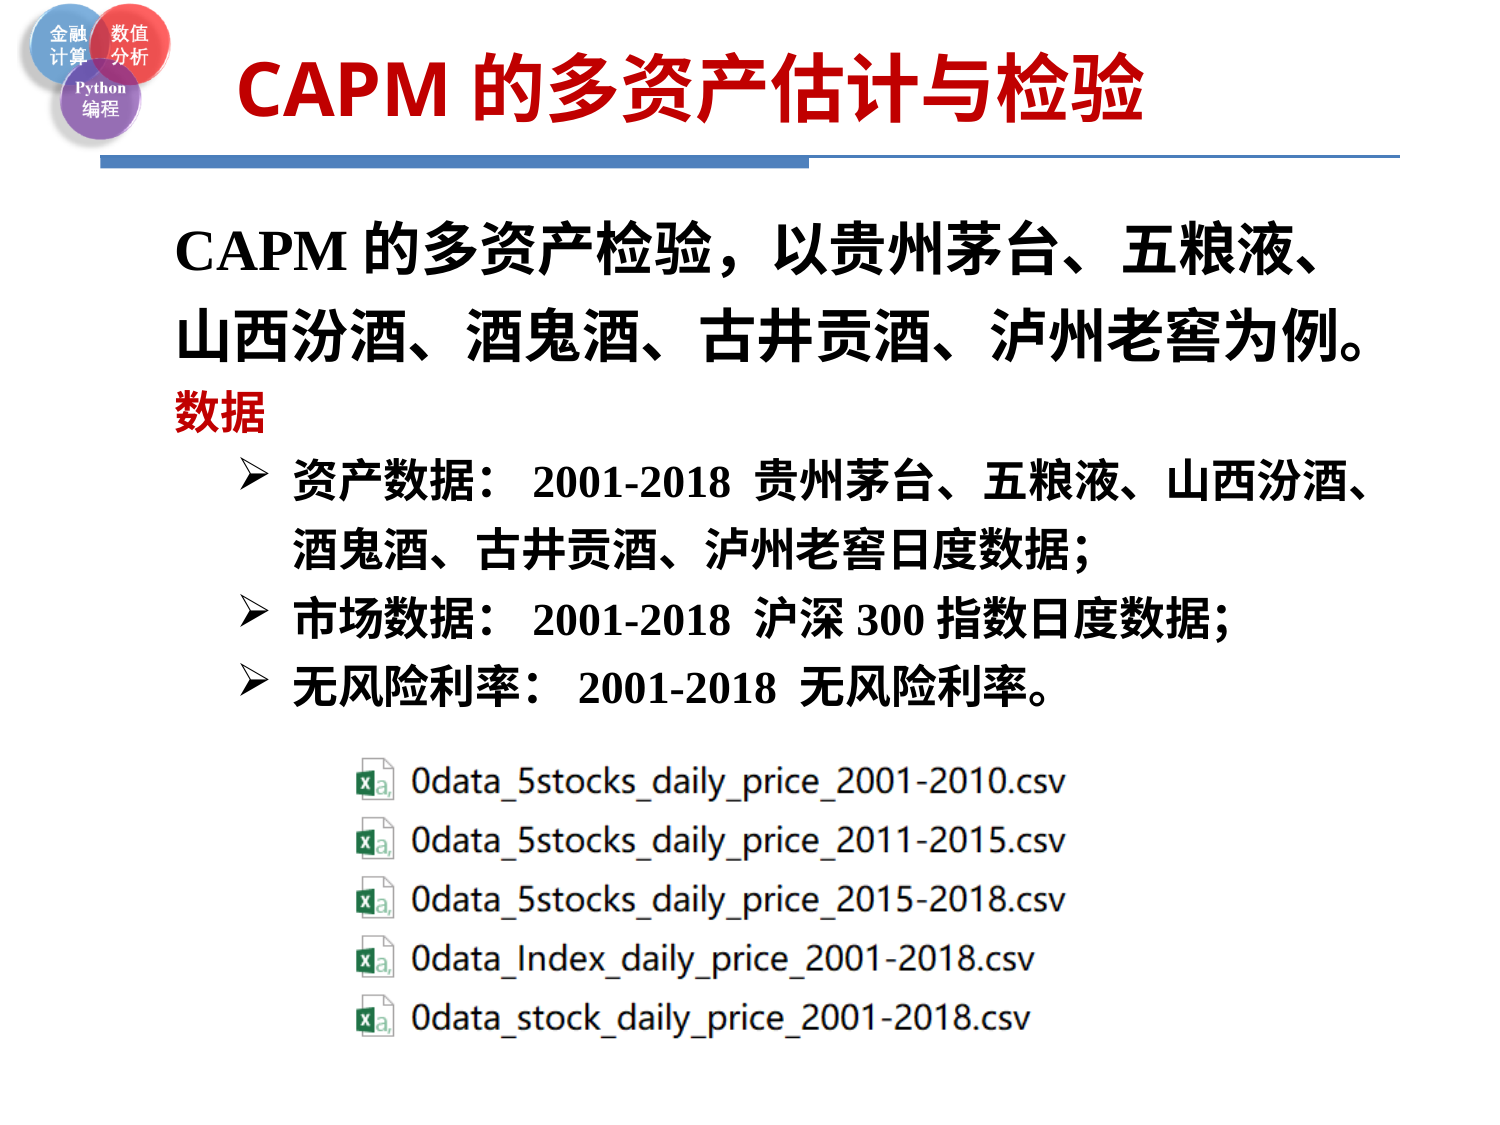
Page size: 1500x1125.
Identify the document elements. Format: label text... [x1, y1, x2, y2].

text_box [100, 156, 1400, 169]
list CAPM的多资产检验，以贵州茅台、五粮液、山西汾酒、酒鬼酒、古井贡酒、泸州老窖为例。 数据 资产数据：2001-2018 贵州茅台、五粮液、山西汾酒、酒鬼酒、古井贡酒、泸州老窖日度数据； 市场数据：2001-2018 沪深300指数日度数据； 无风险利率：2001-2018 无风险利率。 [159, 187, 1376, 693]
picture [17, 0, 172, 154]
picture [348, 751, 1096, 1044]
text_box CAPM的多资产估计与检验 [220, 21, 1357, 152]
